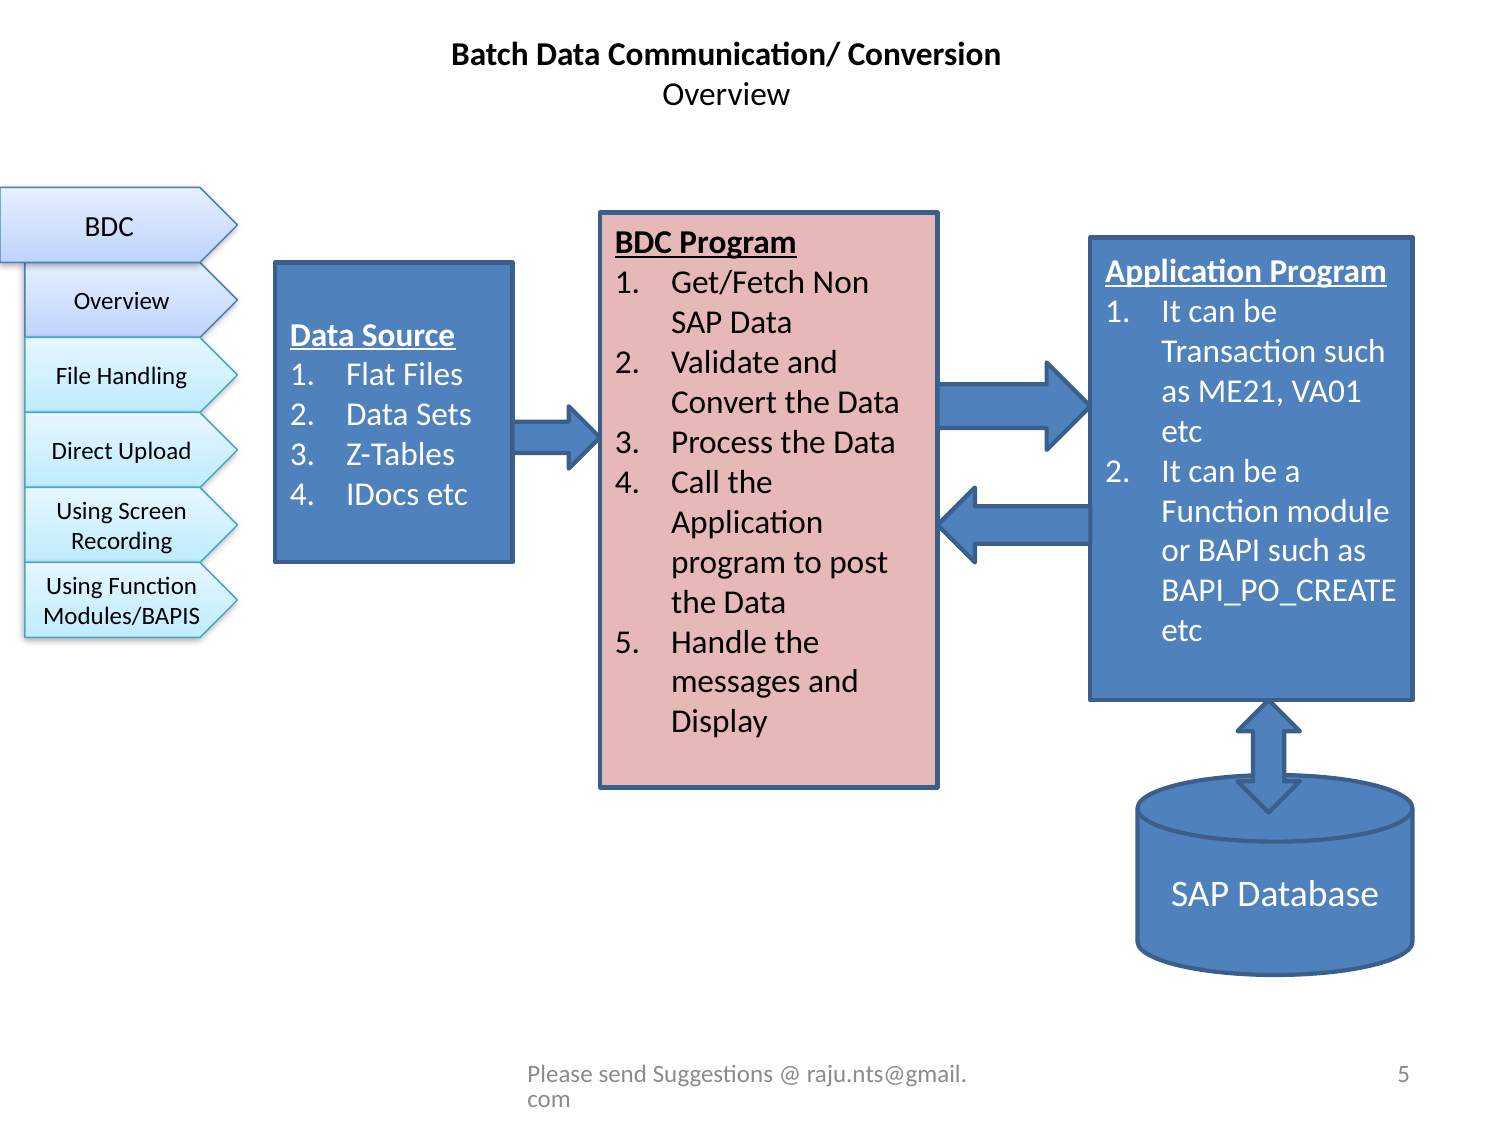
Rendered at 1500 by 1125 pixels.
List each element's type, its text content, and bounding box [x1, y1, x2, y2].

text_box Using Screen Recording [24, 486, 238, 562]
text_box BDC Program Get/Fetch Non SAP Data Validate and Convert the Data Process the Data Call the Application program to post the Data Handle the messages and Display [598, 210, 940, 790]
text_box Overview [24, 266, 238, 337]
text_box Using Function Modules/BAPIS [24, 561, 238, 639]
text_box [1235, 697, 1302, 815]
text_box [935, 360, 1093, 452]
text_box BDC [0, 186, 239, 264]
text_box Batch Data Communication/ Conversion Overview [436, 24, 1018, 120]
text_box [935, 485, 1093, 565]
text_box Application Program It can be Transaction such as ME21, VA01 etc It can be a Function module or BAPI such as BAPI_PO_CREATE etc [1088, 235, 1415, 702]
slide_number 5 [1074, 1042, 1425, 1103]
footer Please send Suggestions @ raju.nts@gmail.com [512, 1042, 988, 1103]
text_box Direct Upload [24, 411, 238, 487]
text_box [510, 404, 603, 471]
text_box File Handling [24, 336, 238, 412]
text_box SAP Database [1135, 773, 1415, 978]
text_box Data Source Flat Files Data Sets Z-Tables IDocs etc [273, 260, 515, 564]
